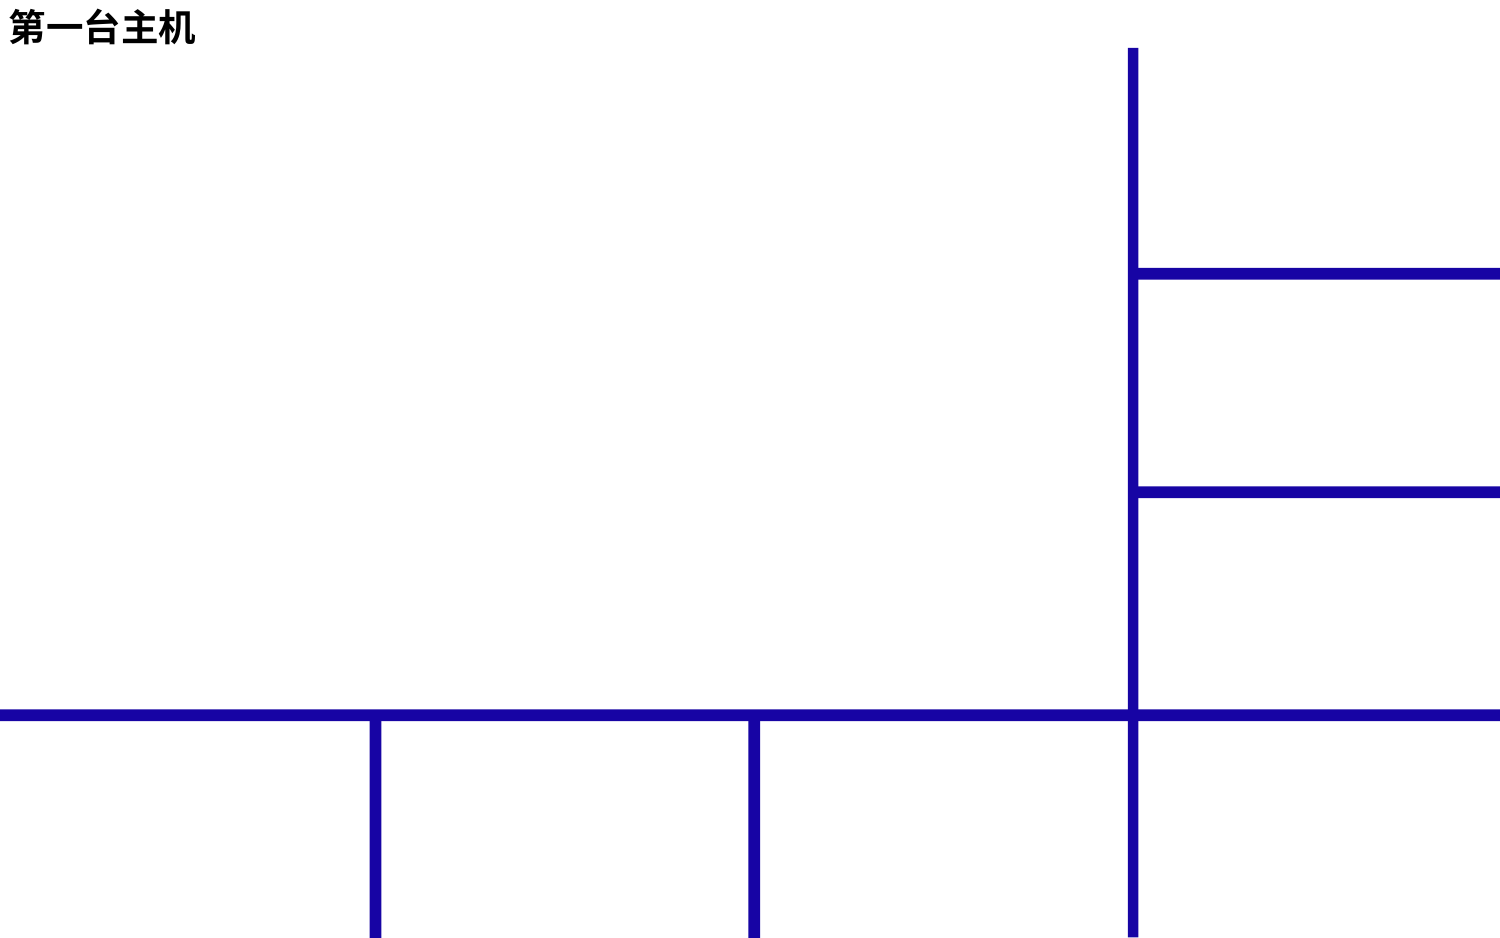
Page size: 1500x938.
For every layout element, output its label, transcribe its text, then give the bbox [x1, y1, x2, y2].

text_box [1126, 266, 1500, 282]
text_box [1126, 484, 1500, 500]
text_box 第一台主机 [0, 0, 242, 56]
text_box [746, 723, 762, 938]
text_box [368, 723, 383, 938]
text_box [1126, 282, 1141, 484]
text_box [1126, 500, 1141, 707]
text_box [1126, 46, 1141, 266]
text_box [1126, 723, 1141, 938]
text_box [0, 707, 1500, 723]
